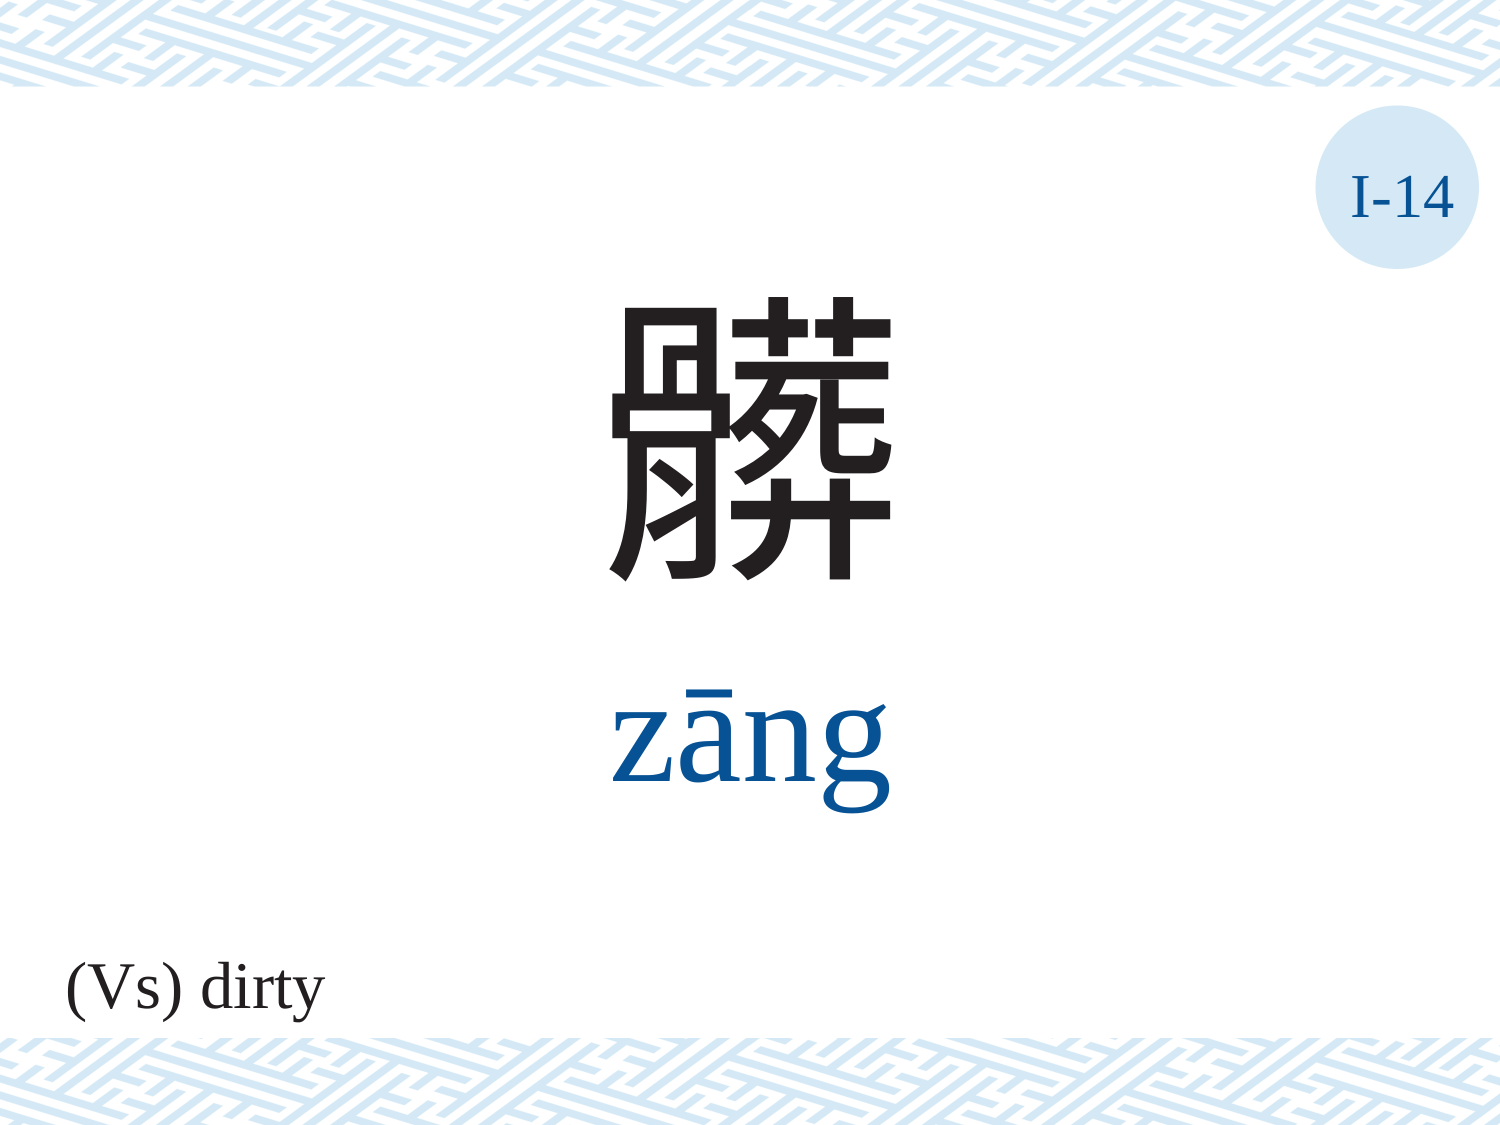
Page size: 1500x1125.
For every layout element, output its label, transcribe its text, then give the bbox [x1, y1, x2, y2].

text_box (Vs) dirty [62, 942, 329, 1023]
text_box I-14 髒 zāng [593, 154, 1456, 812]
picture [0, 0, 1500, 1125]
